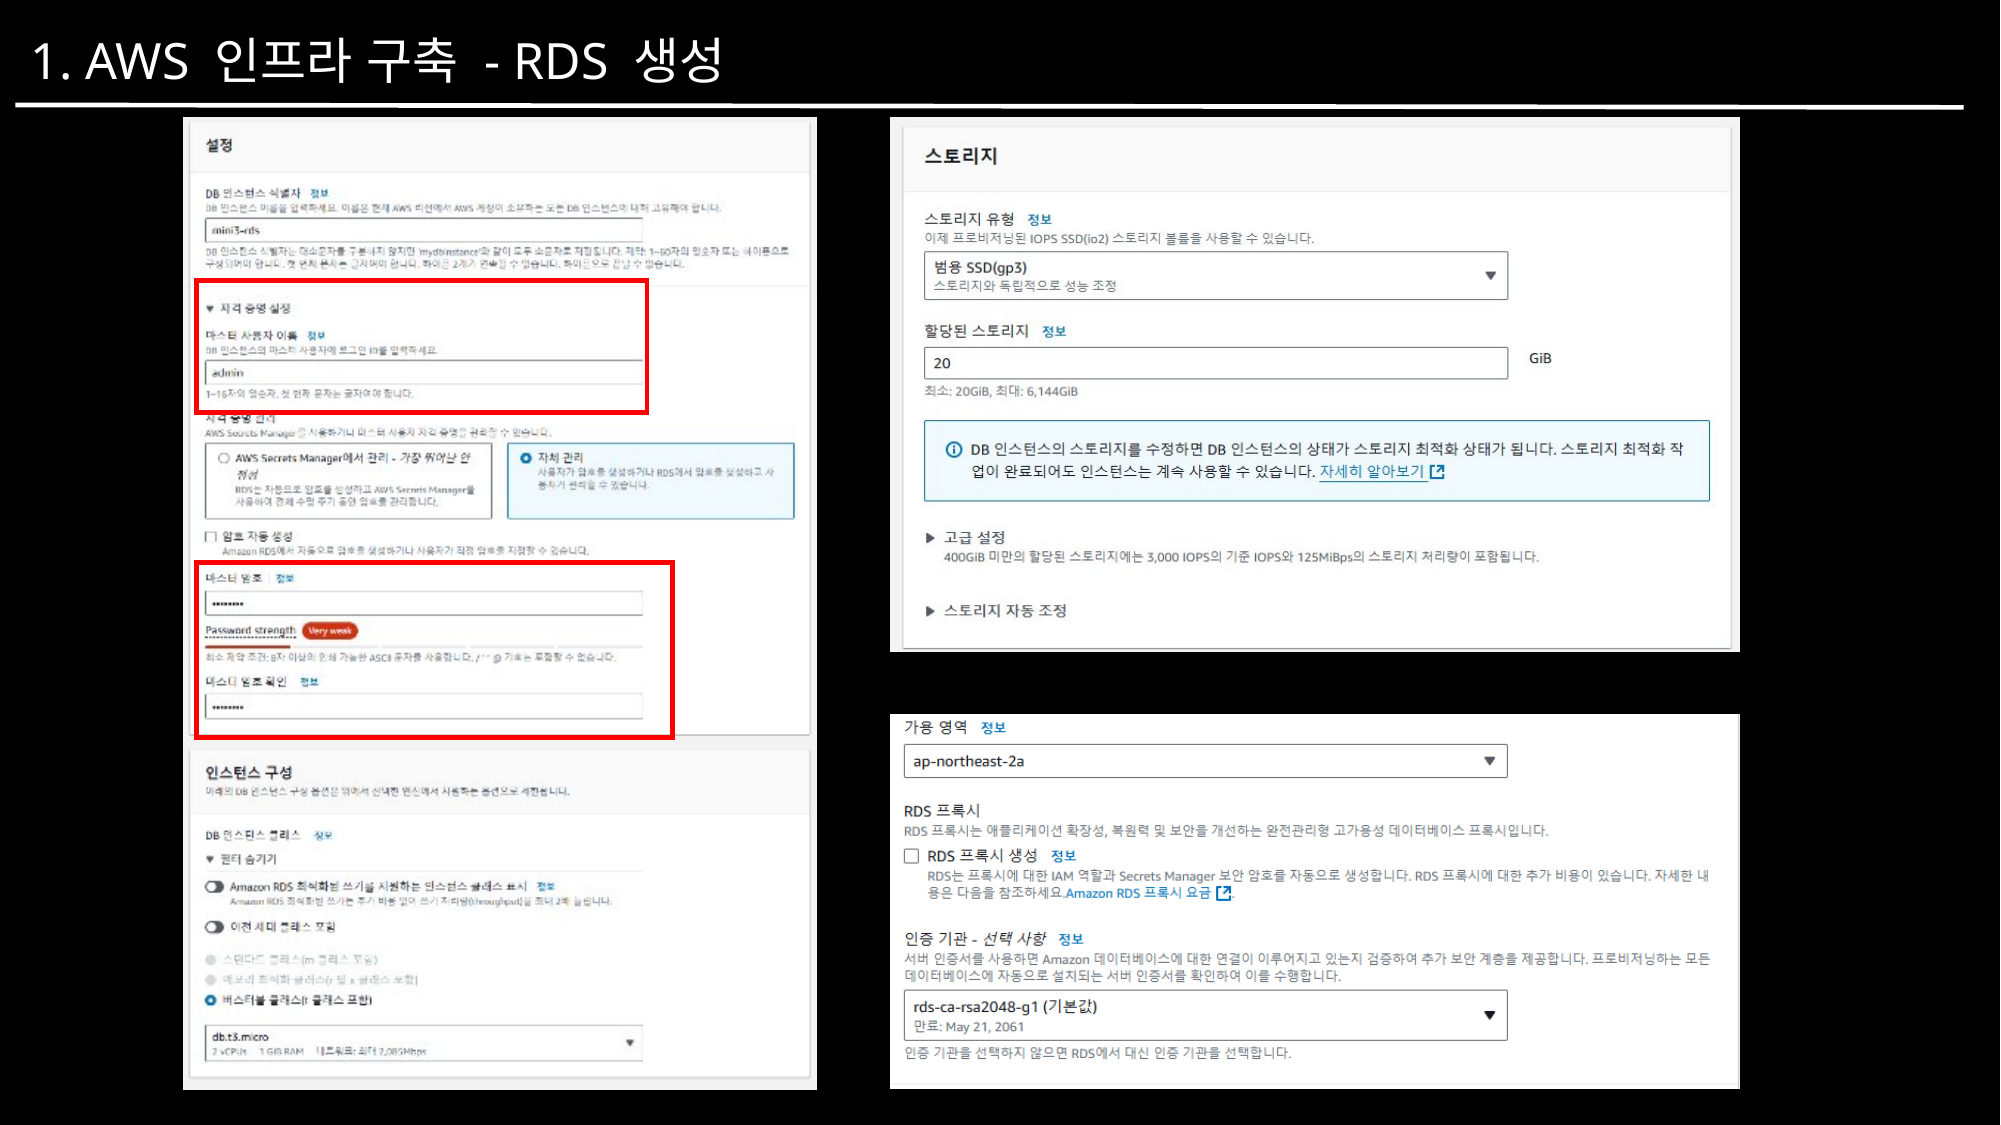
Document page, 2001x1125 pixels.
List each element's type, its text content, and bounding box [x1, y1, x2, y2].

picture [183, 117, 817, 1090]
picture [889, 713, 1741, 1090]
picture [889, 116, 1741, 653]
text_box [14, 104, 1964, 108]
text_box 1. AWS 인프라 구축 - RDS 생성 [15, 21, 1966, 97]
